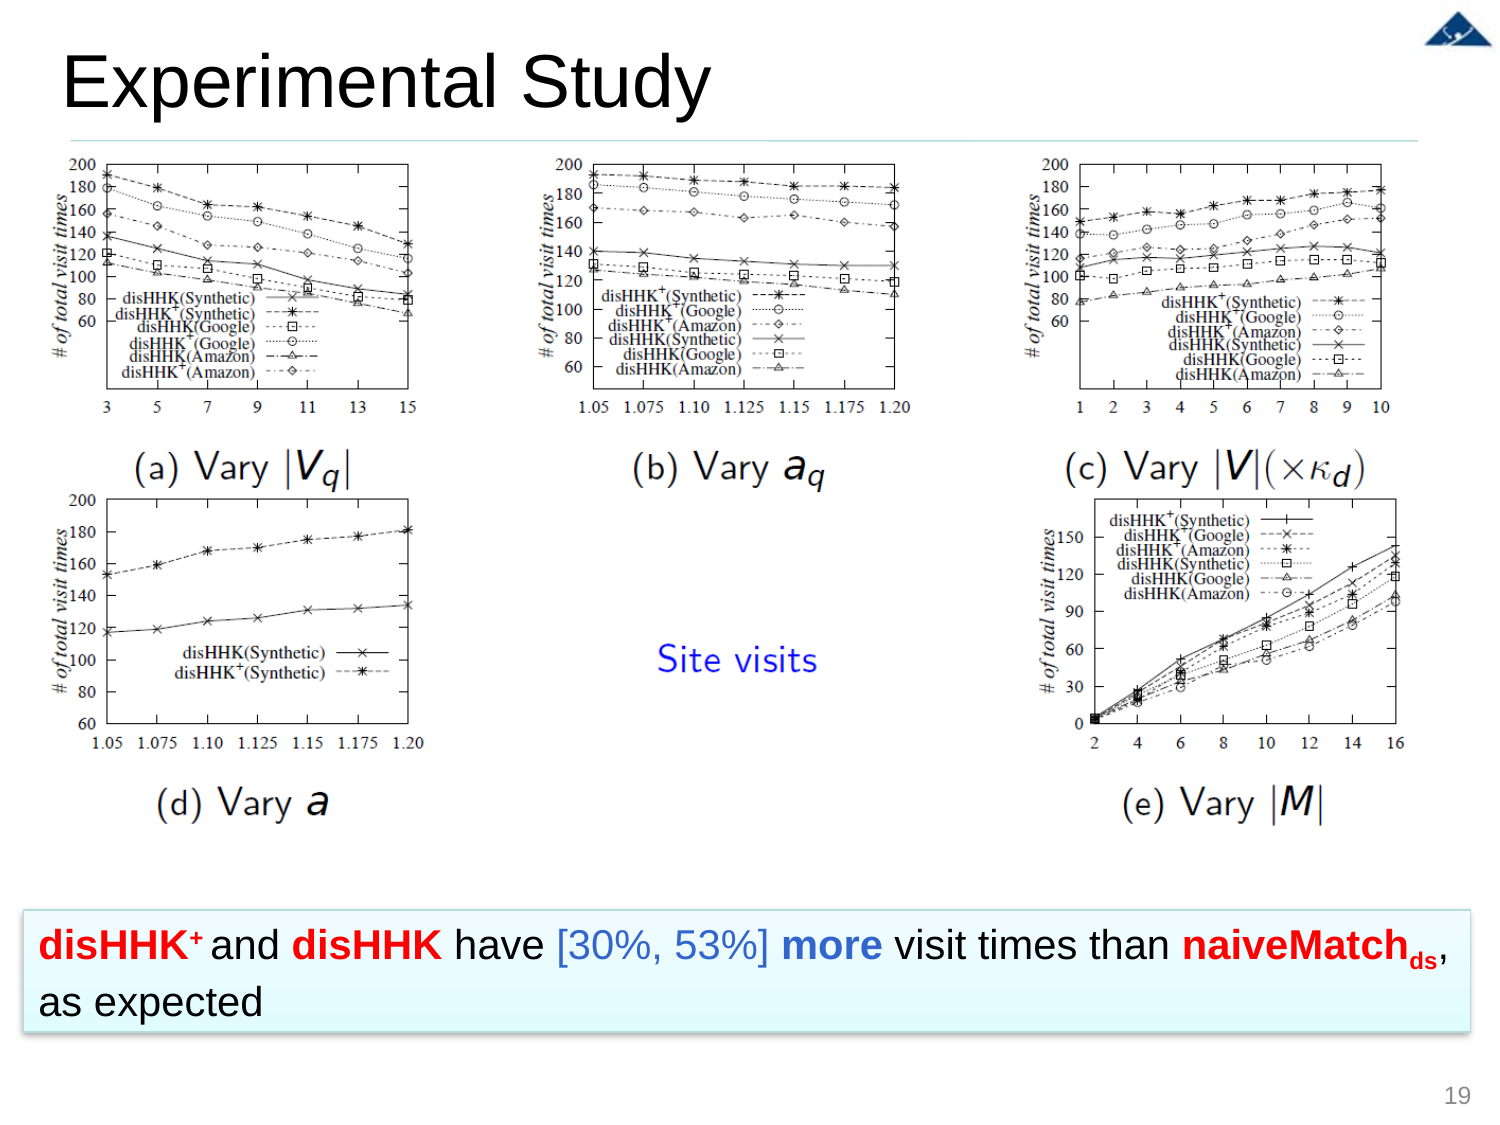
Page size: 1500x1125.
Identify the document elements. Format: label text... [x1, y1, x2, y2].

picture [1417, 0, 1500, 61]
title Experimental Study [46, 11, 1419, 143]
slide_number 19 [1136, 1065, 1487, 1125]
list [28, 148, 1424, 847]
text_box disHHK+ and disHHK have [30%, 53%] more visit times than naiveMatchds, as expected [23, 909, 1471, 1033]
